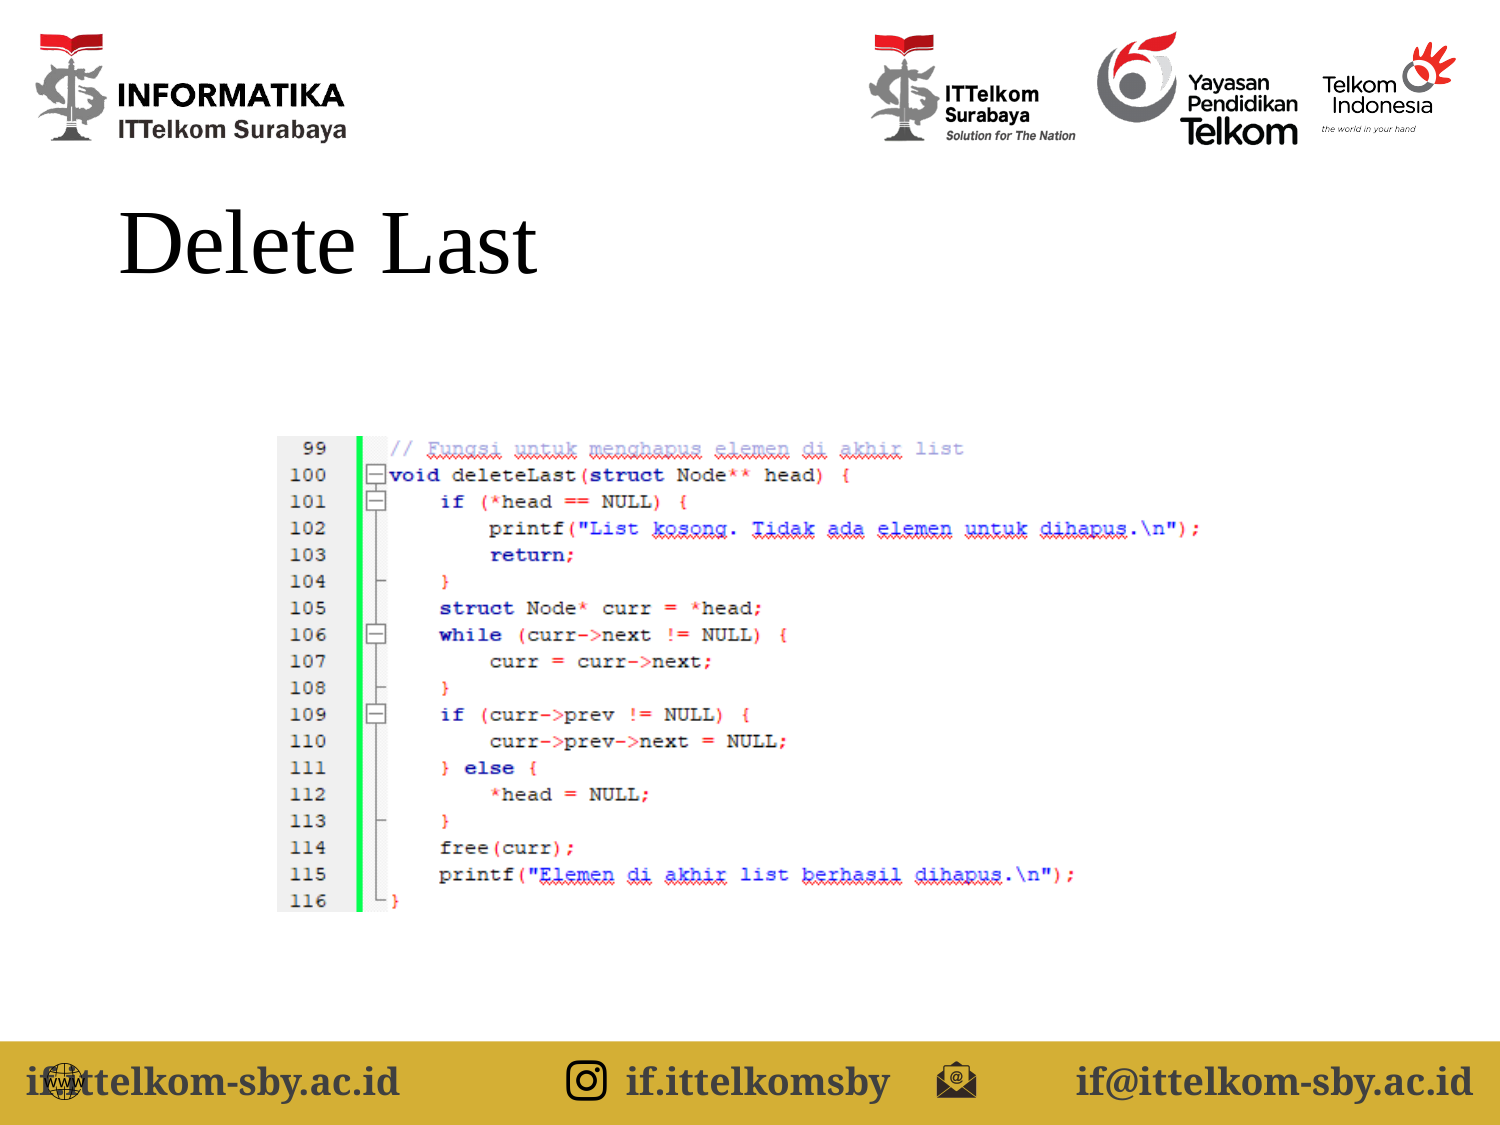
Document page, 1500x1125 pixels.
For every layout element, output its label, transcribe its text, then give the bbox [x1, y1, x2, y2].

title Delete Last [103, 174, 1397, 313]
picture [1094, 28, 1300, 147]
picture [33, 28, 351, 147]
picture [1312, 28, 1466, 147]
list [277, 436, 1223, 912]
picture [867, 28, 1082, 147]
